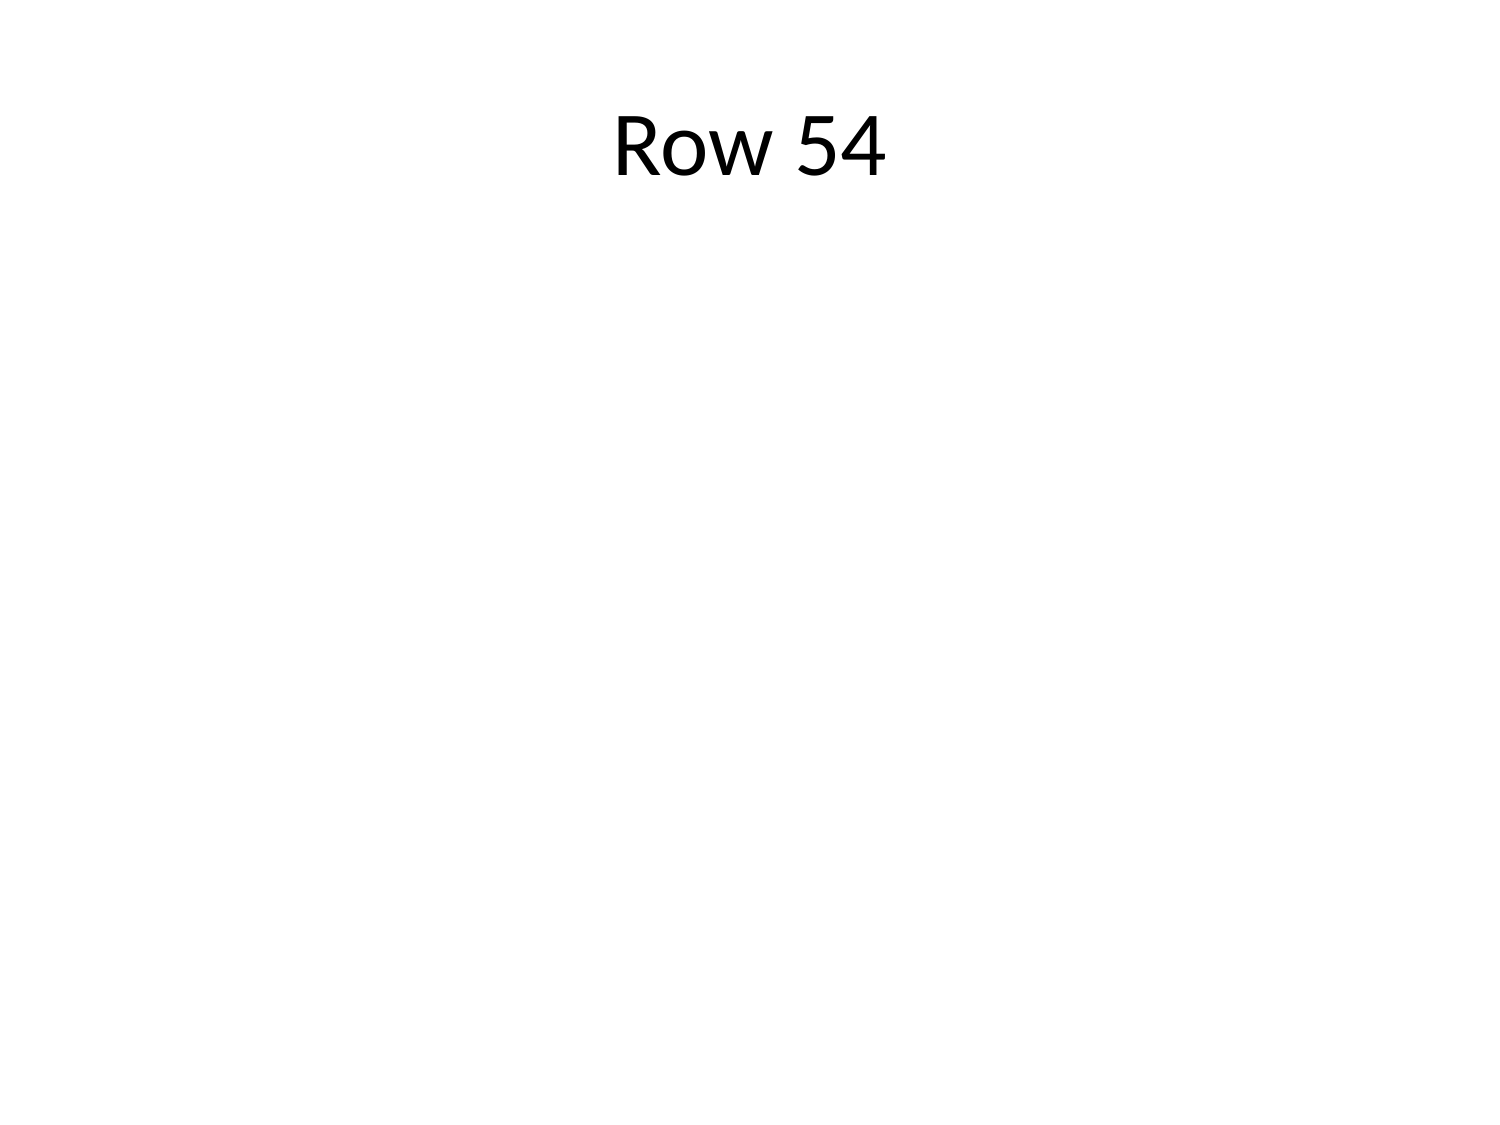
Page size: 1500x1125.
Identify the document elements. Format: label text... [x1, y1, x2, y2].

title Row 54 [75, 45, 1425, 233]
